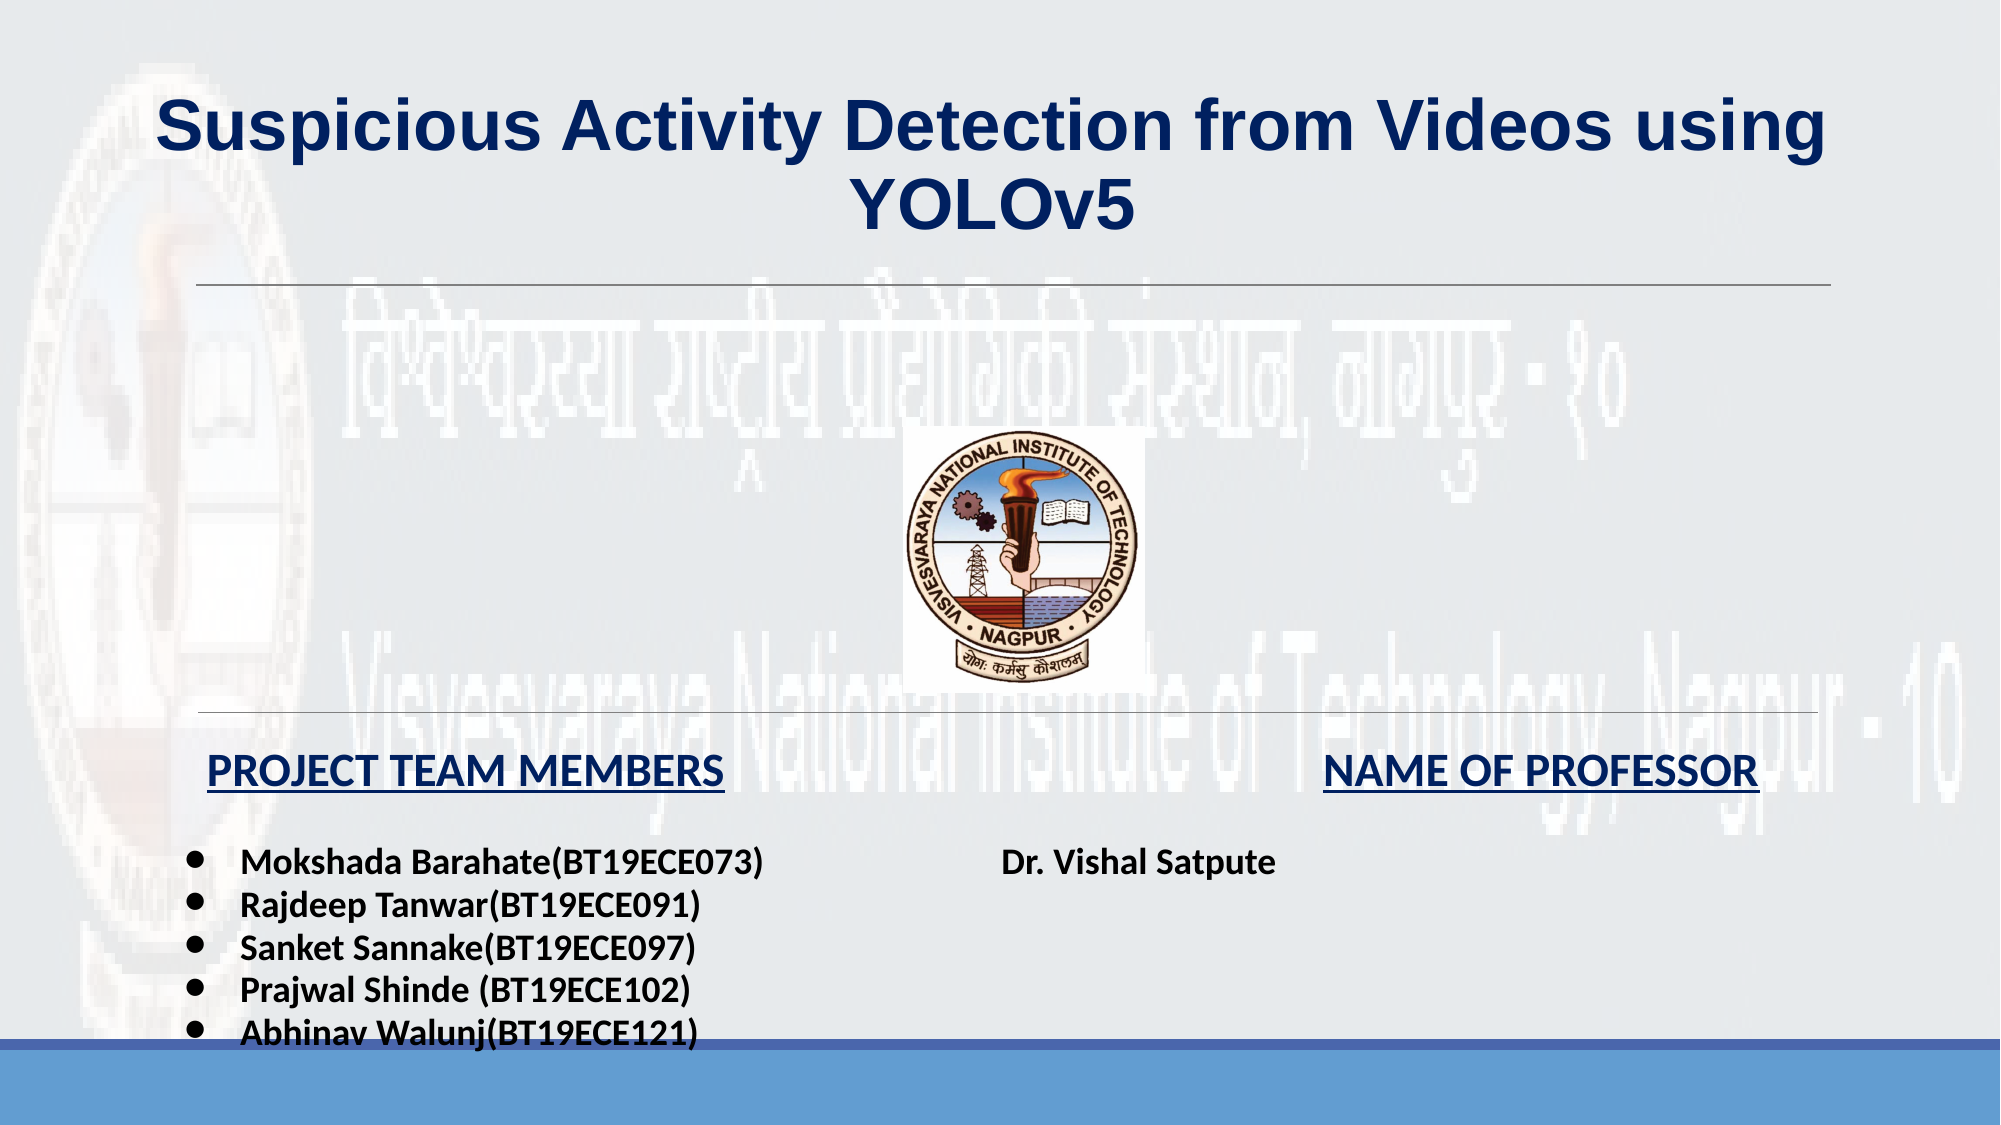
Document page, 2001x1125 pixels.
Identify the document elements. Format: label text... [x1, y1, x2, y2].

title Suspicious Activity Detection from Videos using YOLOv5 [0, 98, 1993, 253]
subtitle PROJECT TEAM MEMBERS NAME OF PROFESSOR Mokshada Barahate(BT19ECE073) Dr. Vishal Satpute Rajdeep Tanwar(BT19ECE091) Sanket Sannake(BT19ECE097) Prajwal Shinde (BT19ECE102) Abhinav Walunj(BT19ECE121) [0, 735, 2000, 1029]
text_box [24, 297, 2000, 413]
picture [903, 426, 1146, 693]
